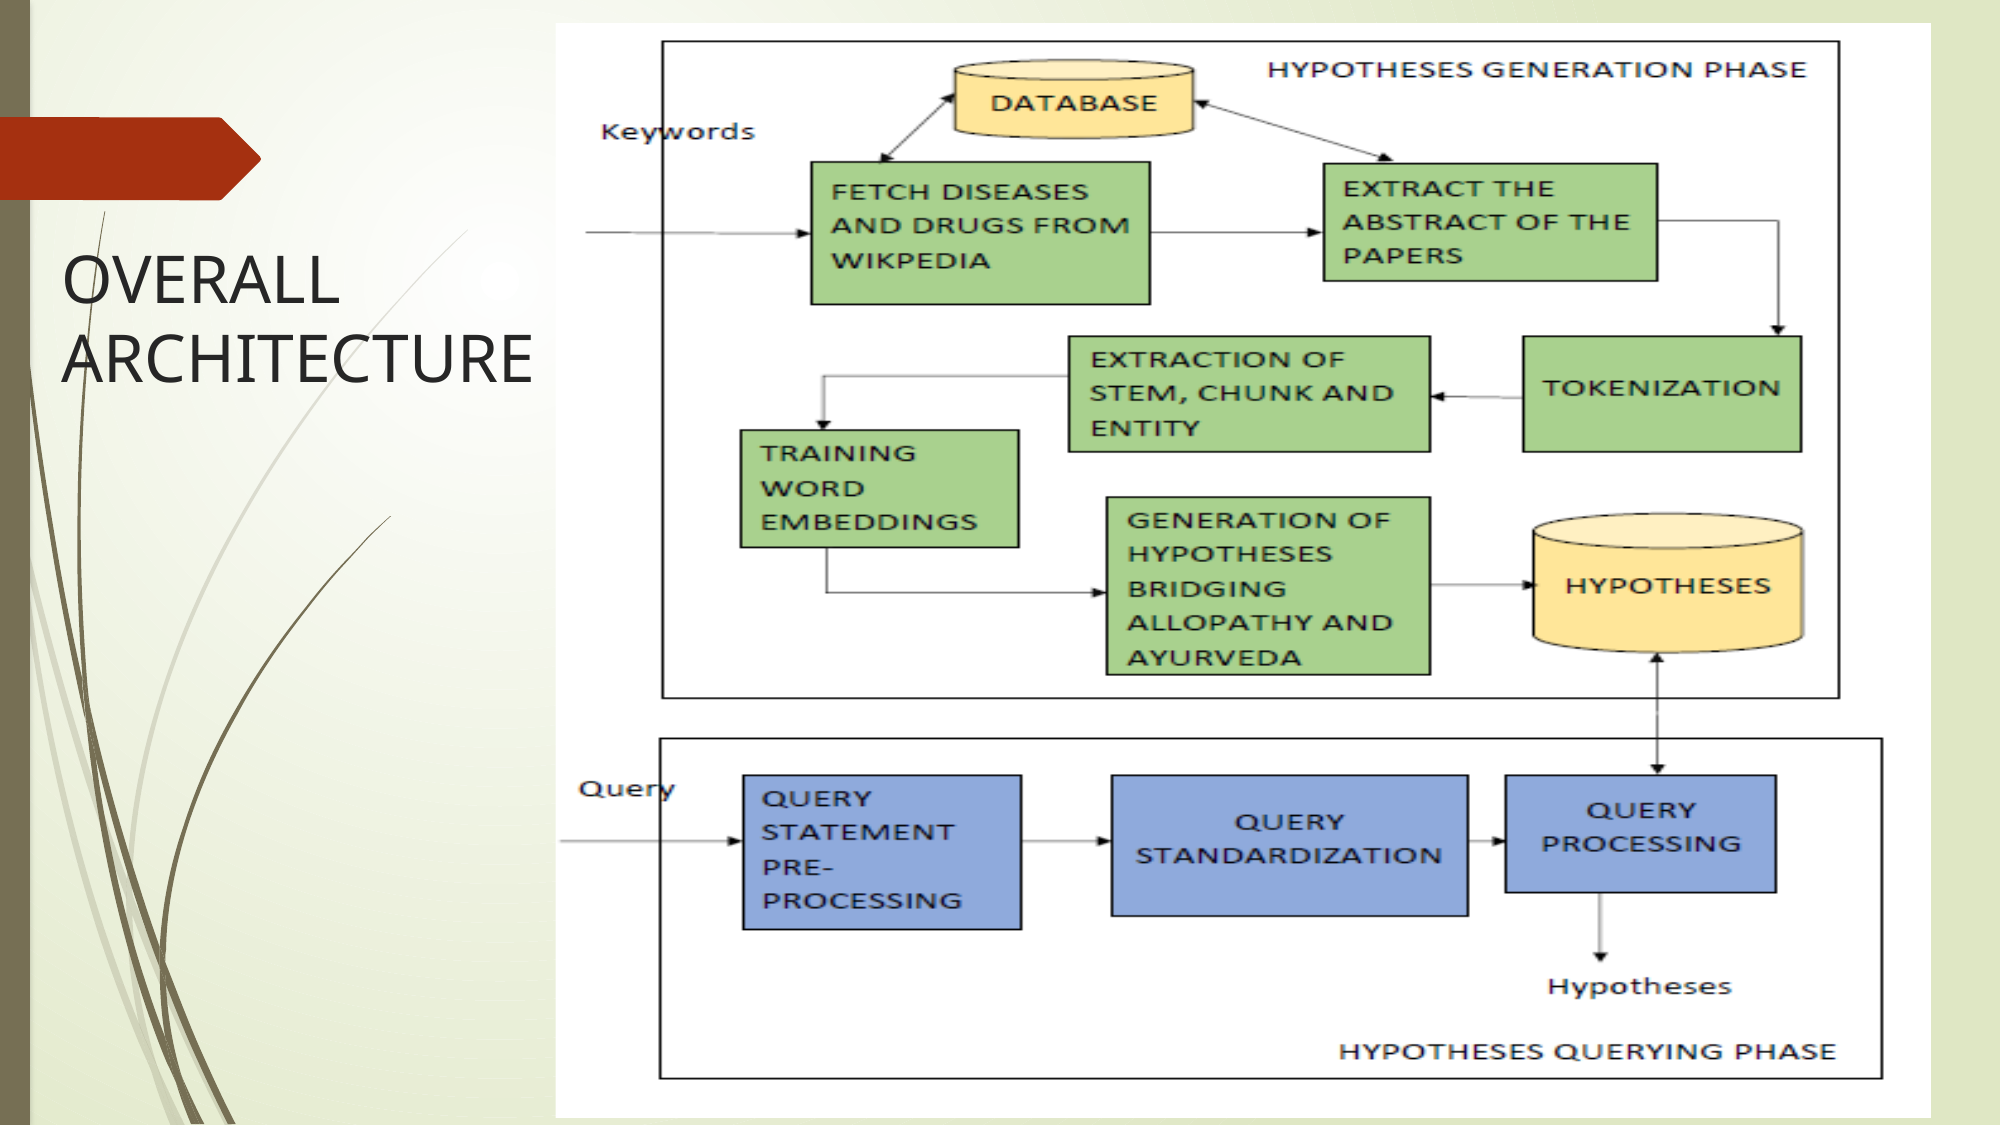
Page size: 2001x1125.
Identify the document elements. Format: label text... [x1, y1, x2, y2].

picture [555, 23, 1932, 1118]
title OVERALL ARCHITECTURE [46, 230, 551, 406]
